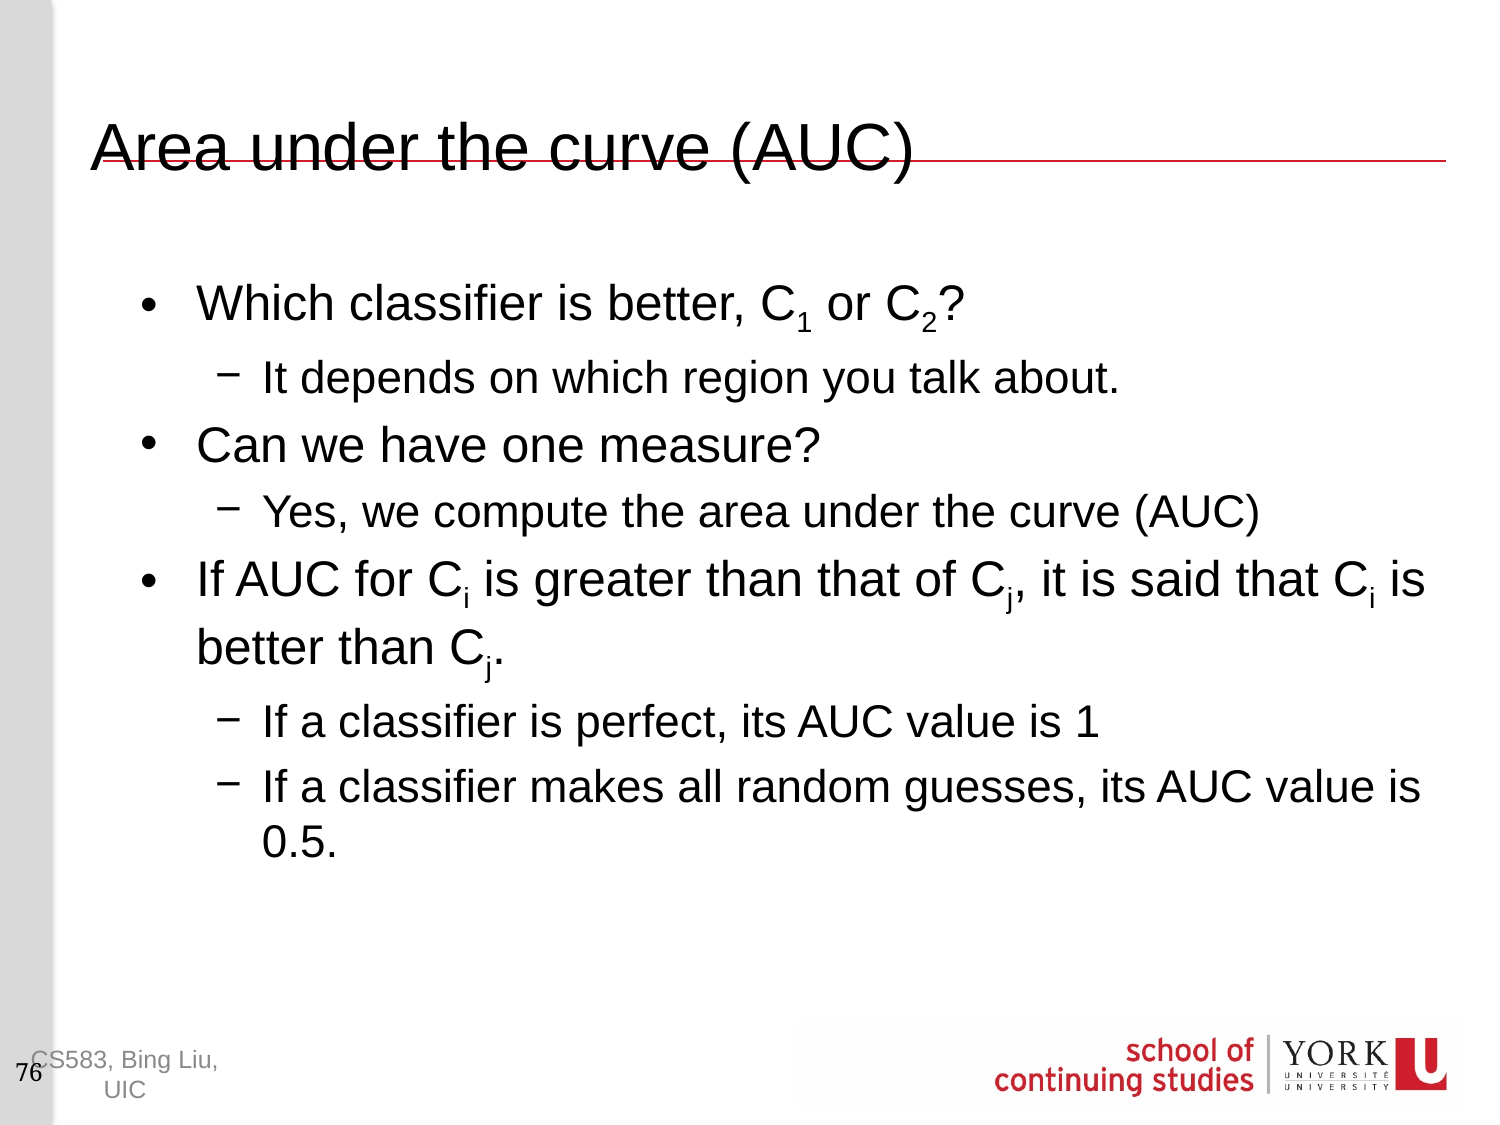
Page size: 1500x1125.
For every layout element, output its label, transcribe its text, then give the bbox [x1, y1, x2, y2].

title Area under the curve (AUC) [75, 50, 1450, 238]
list Which classifier is better, C1 or C2? It depends on which region you talk about. Can we have one measure? Yes, we compute the area under the curve (AUC) If AUC for Ci is greater than that of Cj, it is said that Ci is better than Cj. If a classifier is perfect, its AUC value is 1 If a classifier makes all random guesses, its AUC value is 0.5. [125, 262, 1500, 963]
slide_number 76 [0, 1044, 475, 1104]
picture [797, 1020, 1464, 1107]
